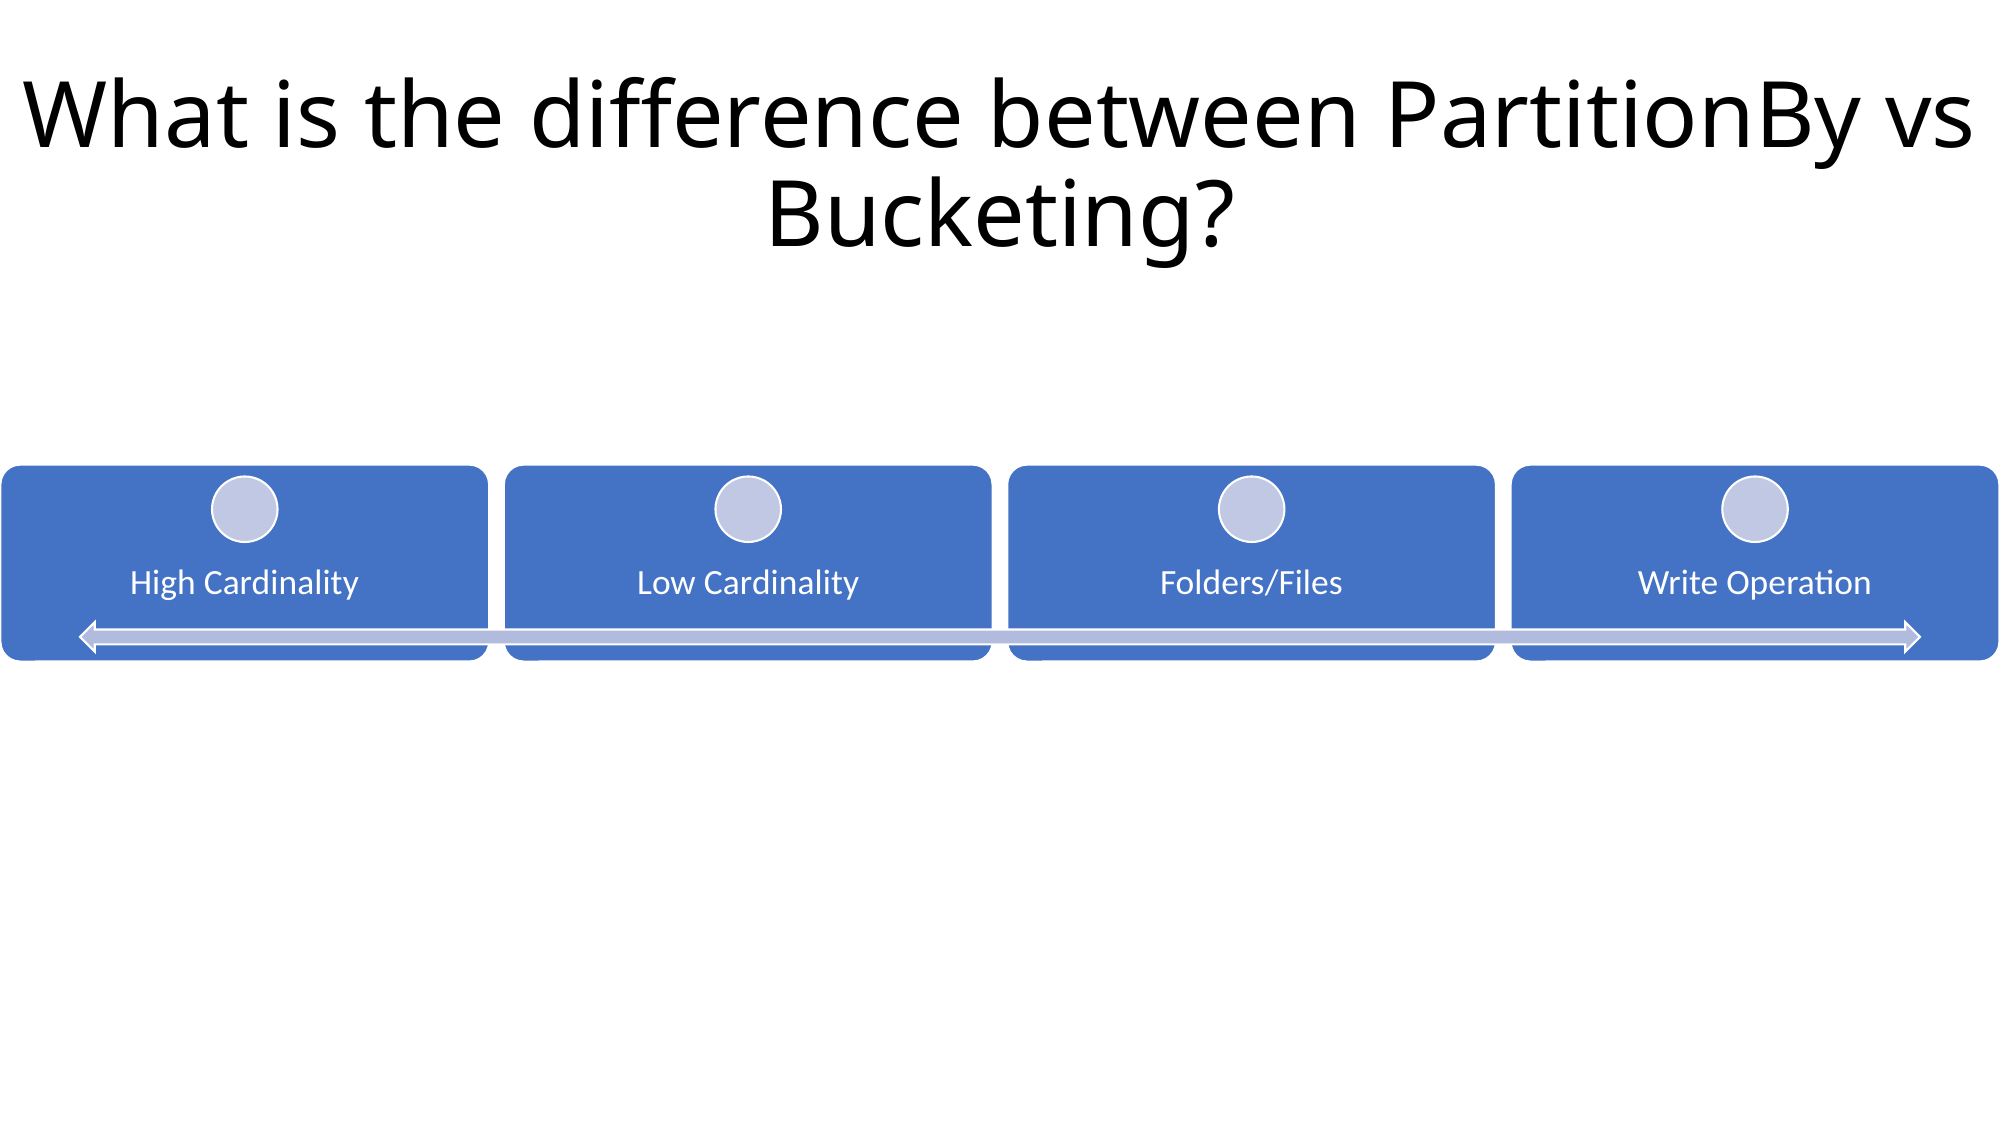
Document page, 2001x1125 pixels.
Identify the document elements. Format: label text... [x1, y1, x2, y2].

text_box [0, 464, 2000, 662]
title What is the difference between PartitionBy vs Bucketing? [0, 0, 2000, 335]
